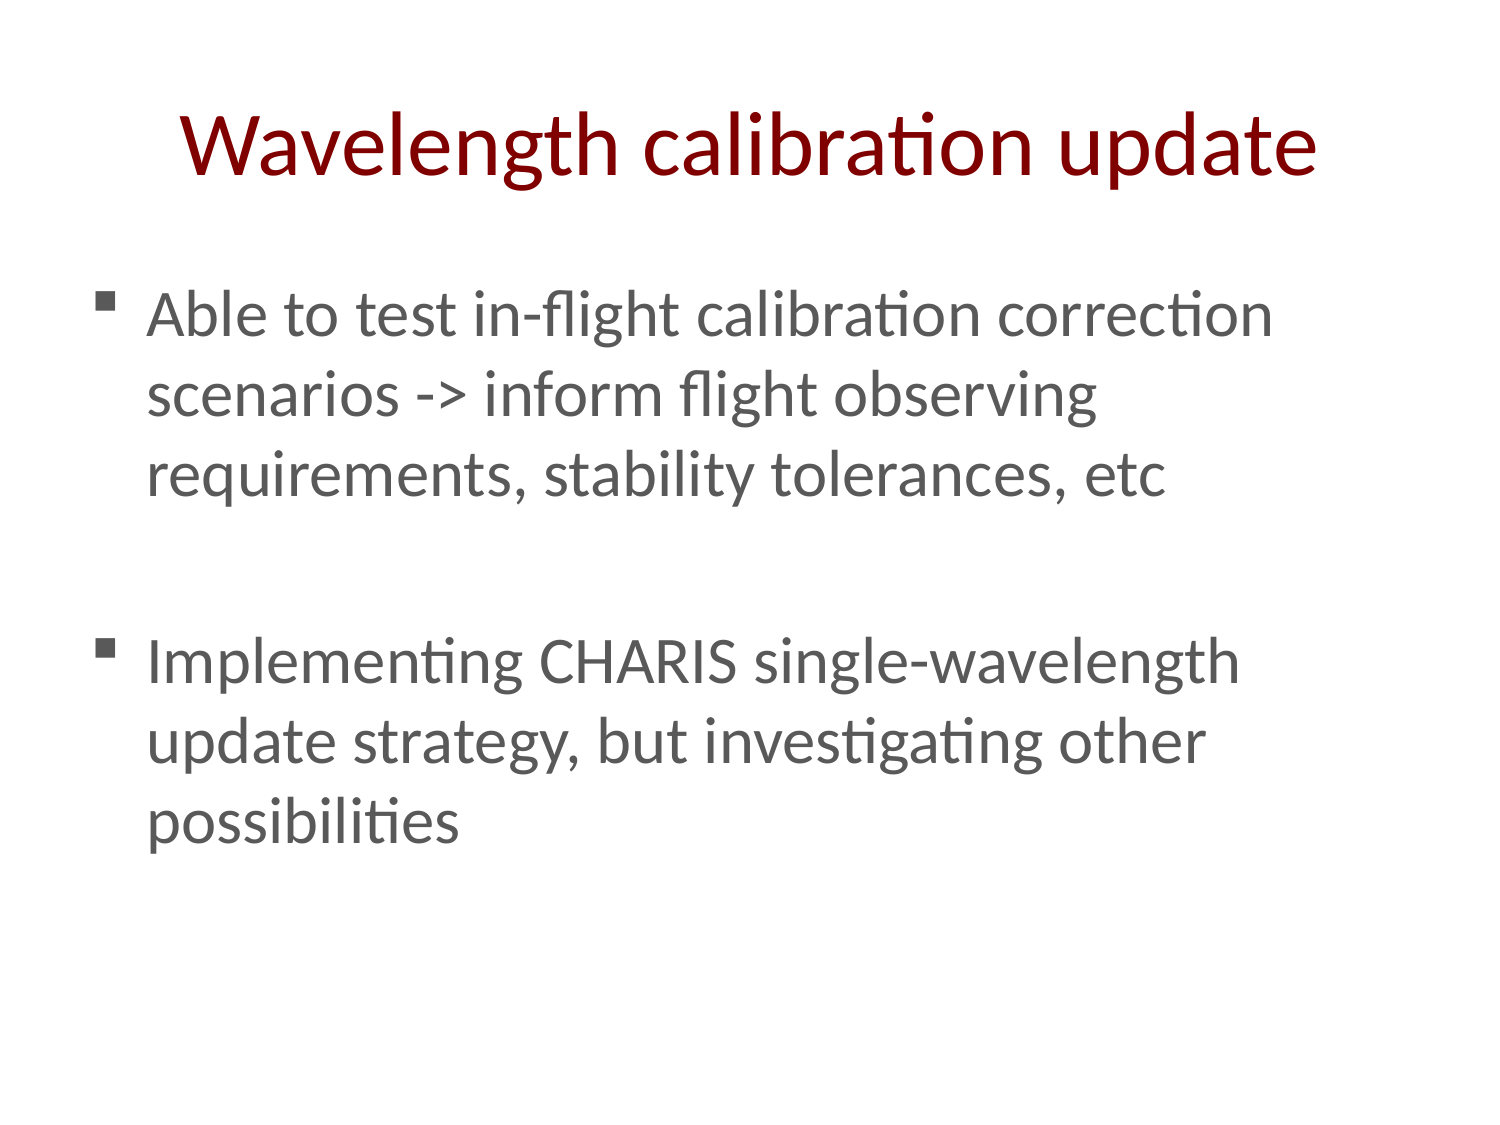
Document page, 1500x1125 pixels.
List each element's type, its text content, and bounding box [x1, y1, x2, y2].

list Able to test in-flight calibration correction scenarios -> inform flight observing requirements, stability tolerances, etc Implementing CHARIS single-wavelength update strategy, but investigating other possibilities [75, 262, 1425, 1005]
title Wavelength calibration update [75, 45, 1425, 233]
